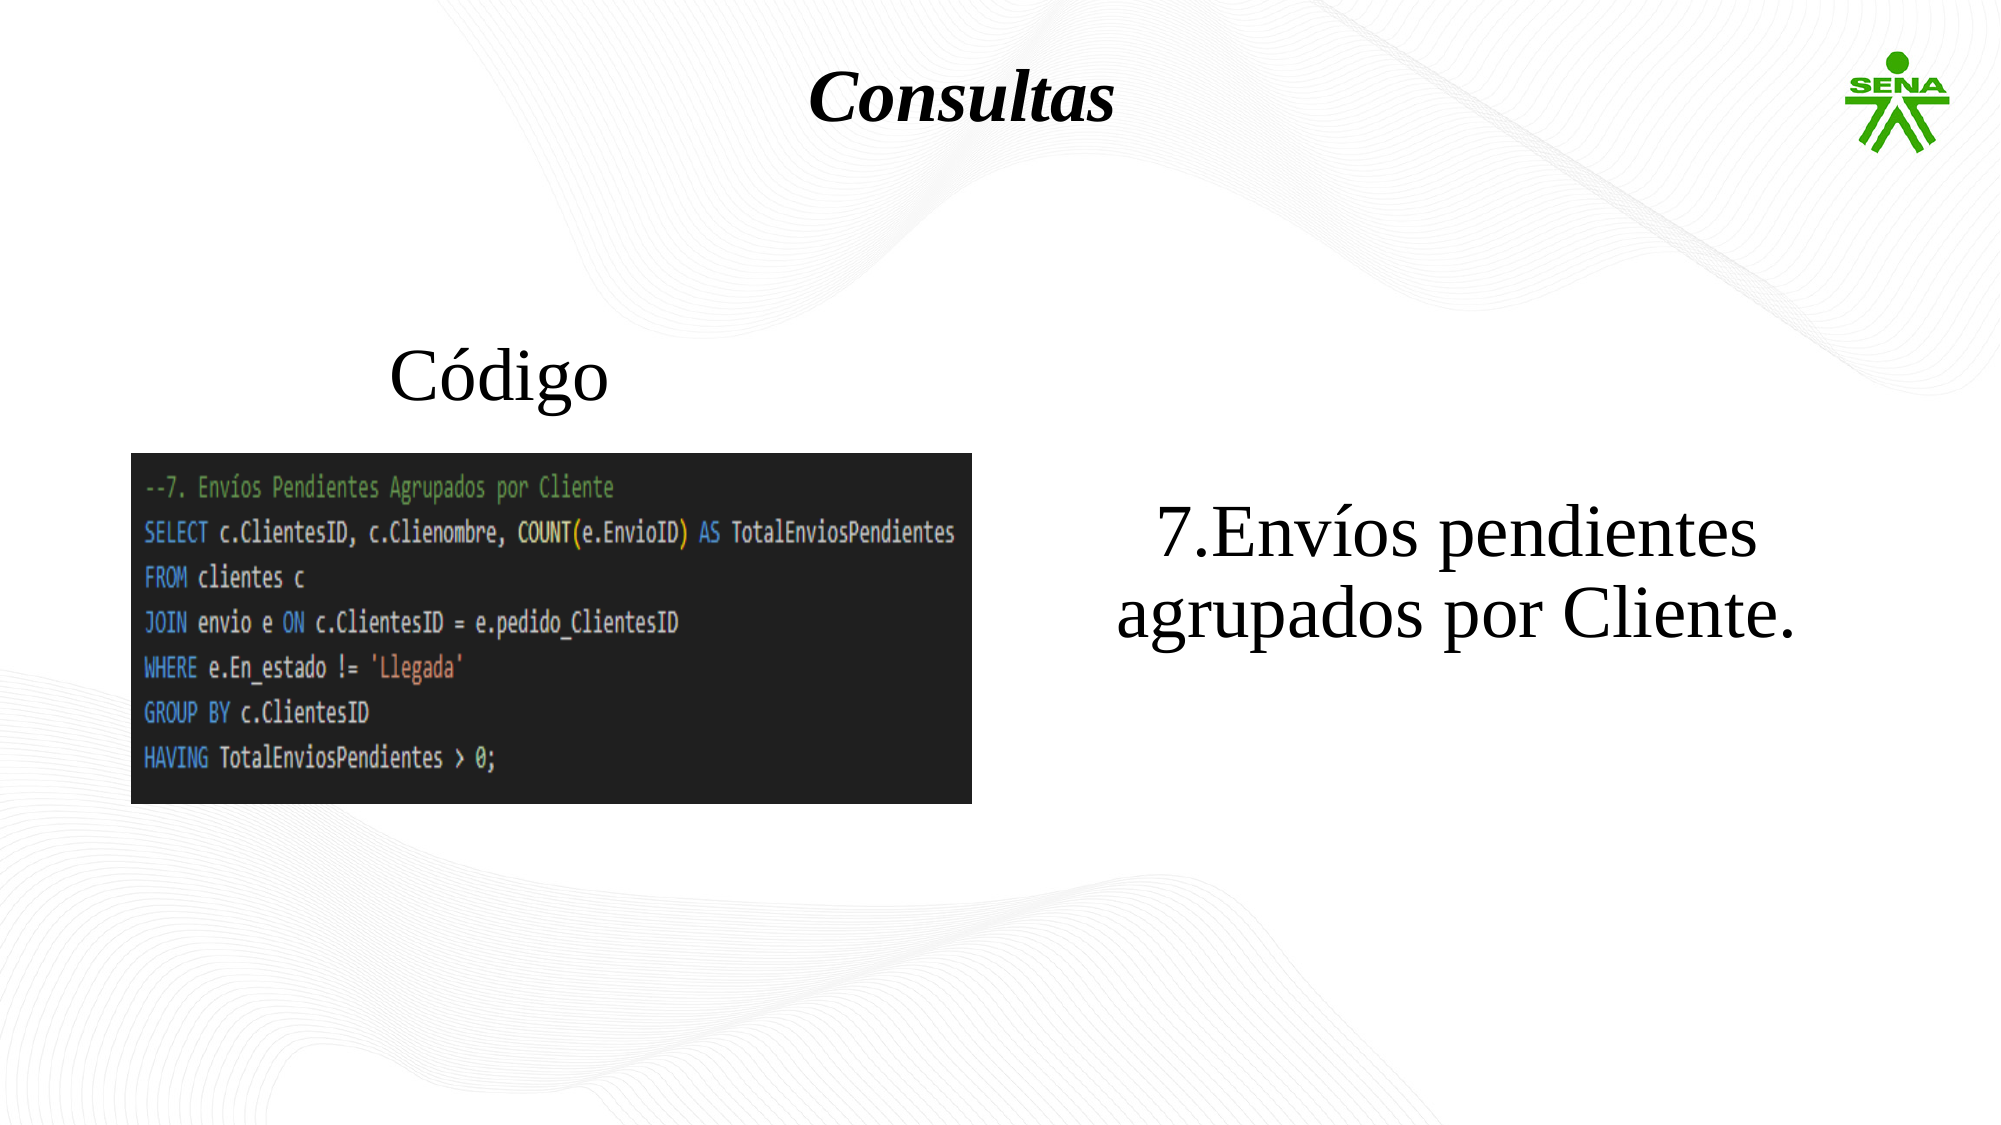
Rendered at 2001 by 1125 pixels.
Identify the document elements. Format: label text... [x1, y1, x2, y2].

text_box 7.Envíos pendientes agrupados por Cliente. [983, 484, 1930, 571]
picture [0, 0, 2001, 1125]
text_box [42, 48, 1653, 171]
text_box Código [27, 328, 974, 415]
text_box Consultas [499, 48, 1446, 136]
